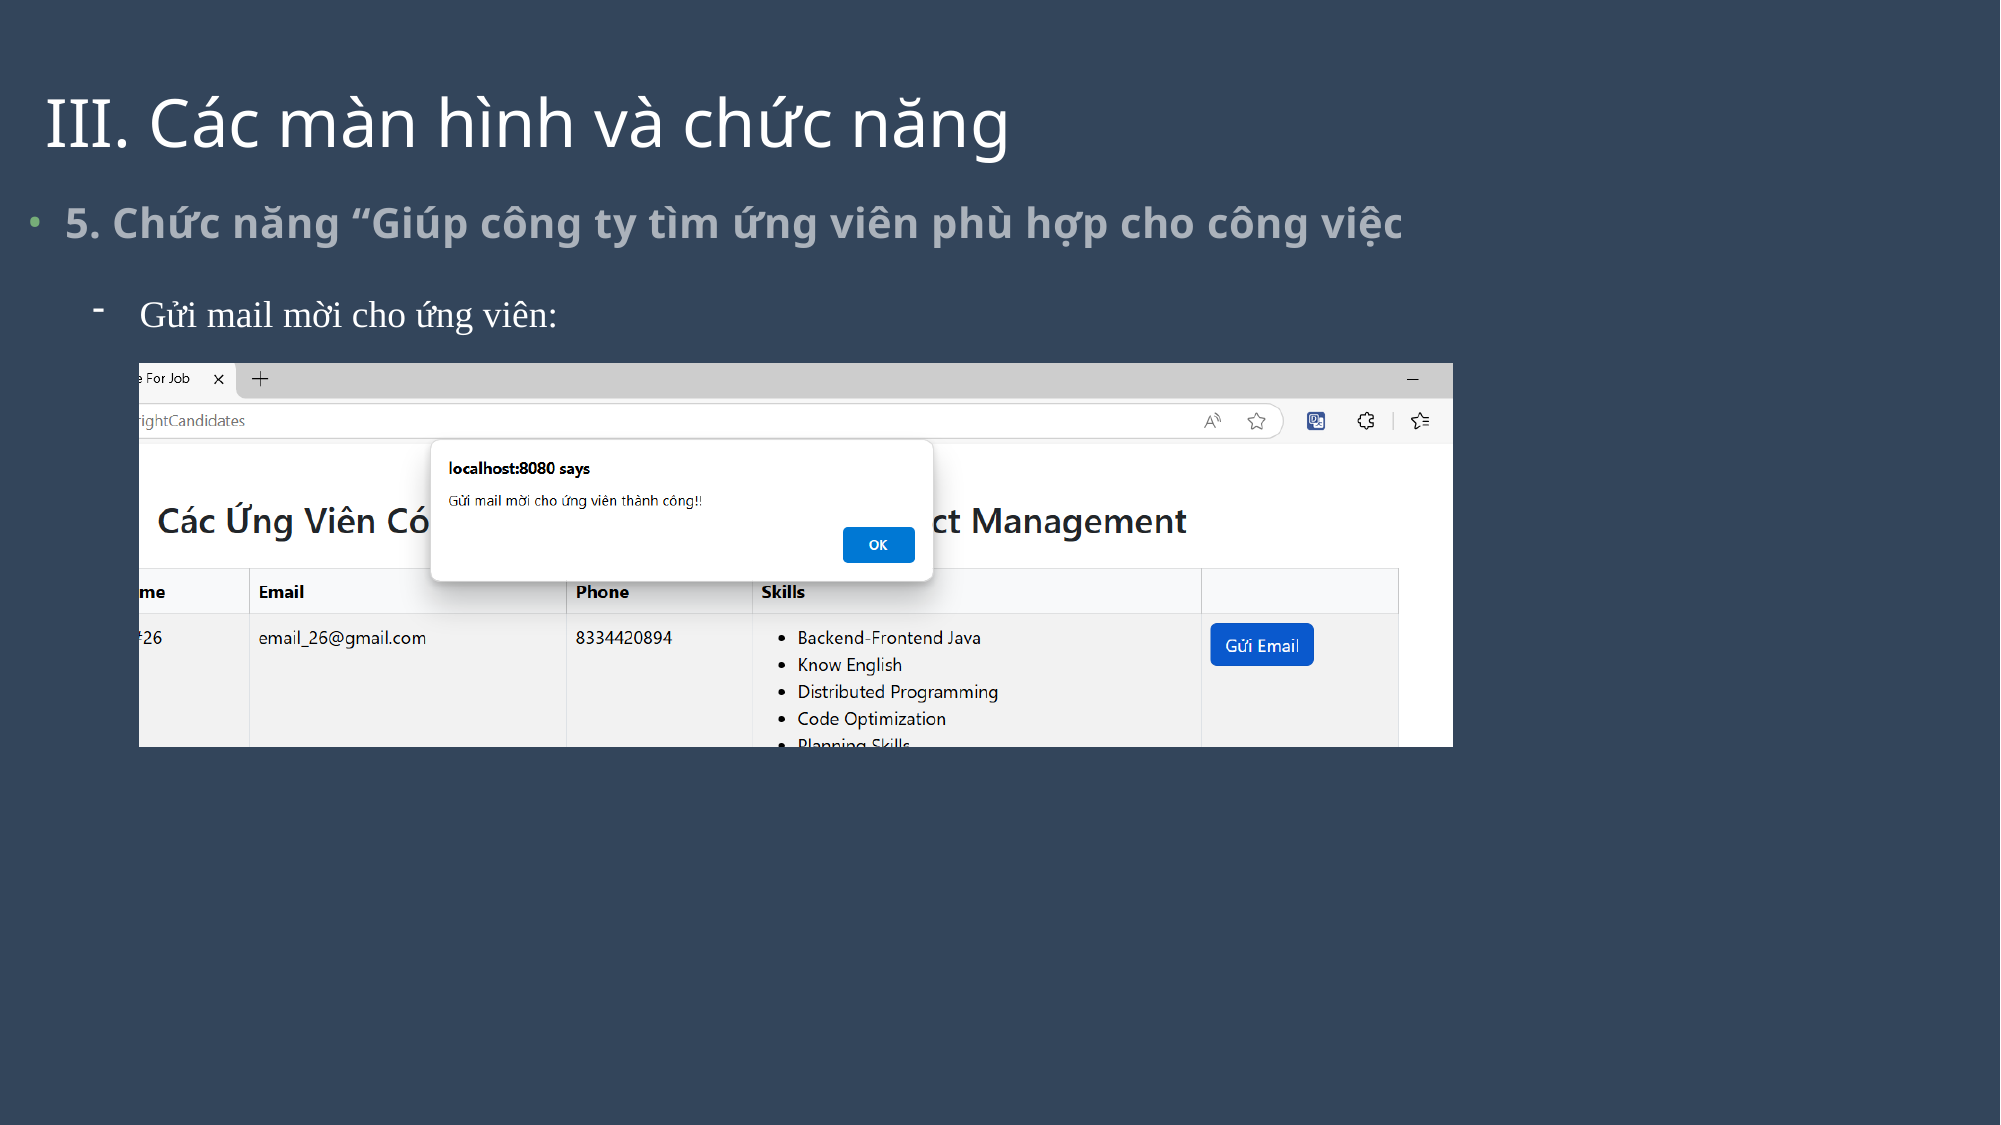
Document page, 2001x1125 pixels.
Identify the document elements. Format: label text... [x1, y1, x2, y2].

list 5. Chức năng “Giúp công ty tìm ứng viên phù hợp cho công việc” [27, 186, 1802, 308]
text_box Gửi mail mời cho ứng viên: [92, 287, 812, 364]
picture [139, 363, 1453, 747]
title III. Các màn hình và chức năng [45, 0, 1043, 186]
